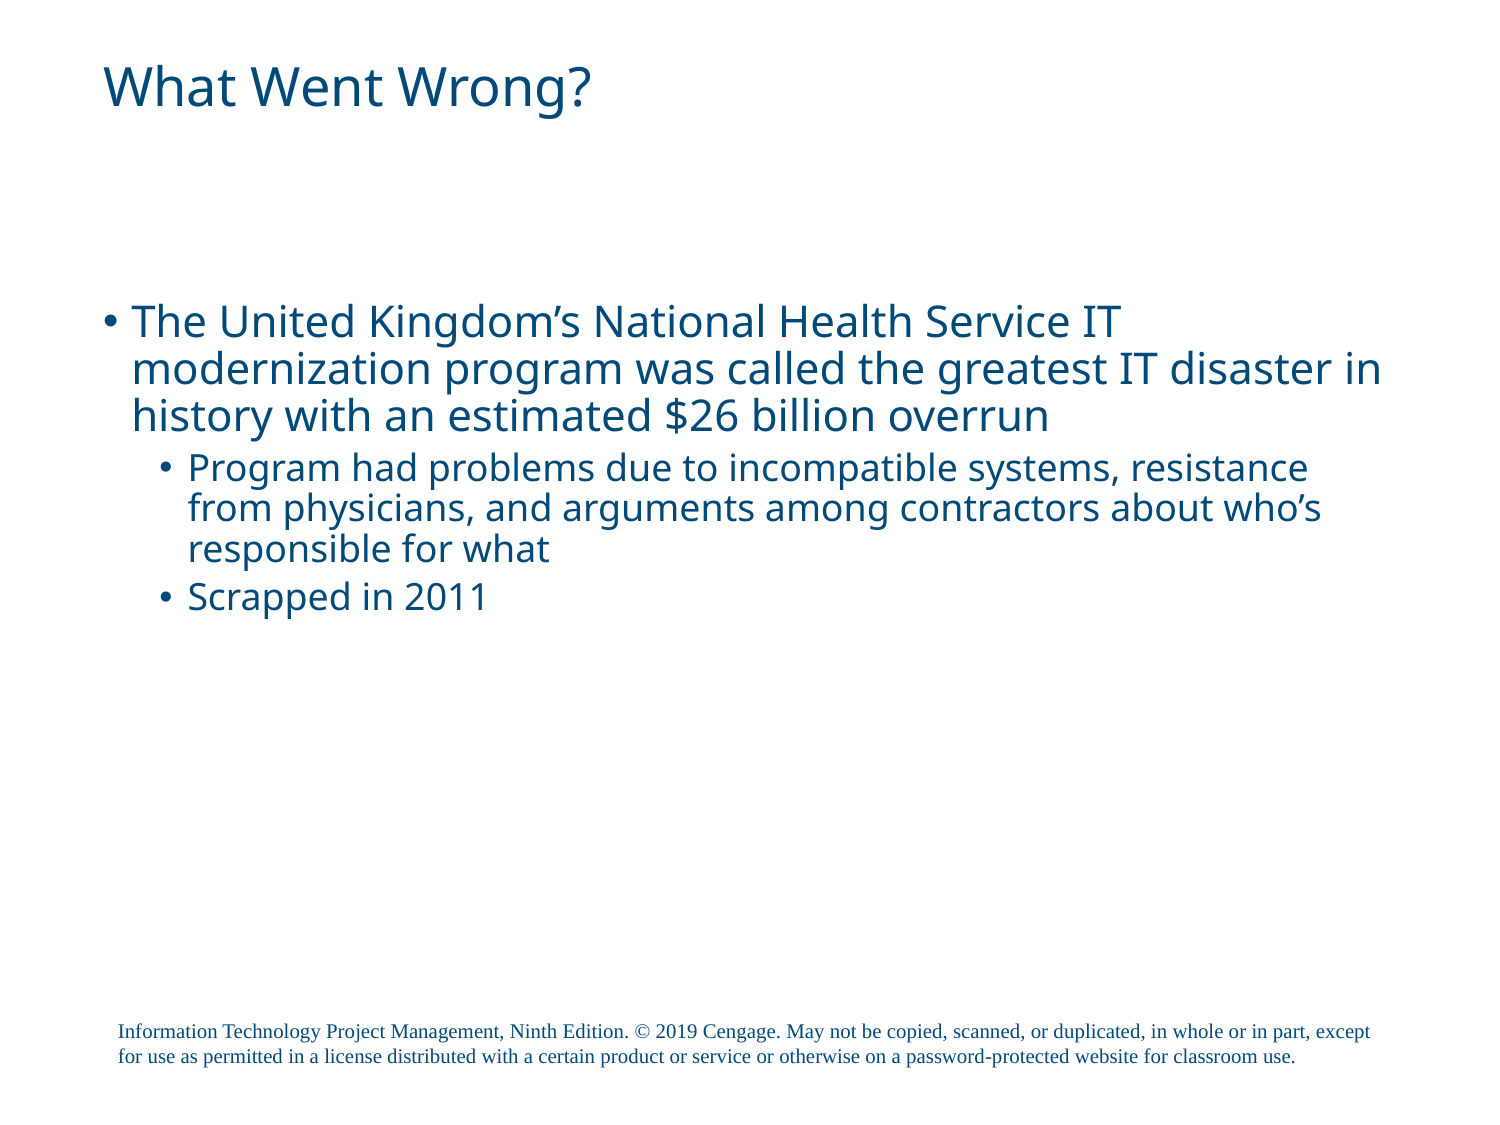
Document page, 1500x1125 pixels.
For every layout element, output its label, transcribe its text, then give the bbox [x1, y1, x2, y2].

footer Information Technology Project Management, Ninth Edition. © 2019 Cengage. May not be copied, scanned, or duplicated, in whole or in part, except for use as permitted in a license distributed with a certain product or service or otherwise on a password-protected website for classroom use. [103, 1009, 1397, 1070]
title What Went Wrong? [103, 59, 1397, 278]
list The United Kingdom’s National Health Service IT modernization program was called the greatest IT disaster in history with an estimated $26 billion overrun Program had problems due to incompatible systems, resistance from physicians, and arguments among contractors about who’s responsible for what Scrapped in 2011 [103, 299, 1397, 1009]
